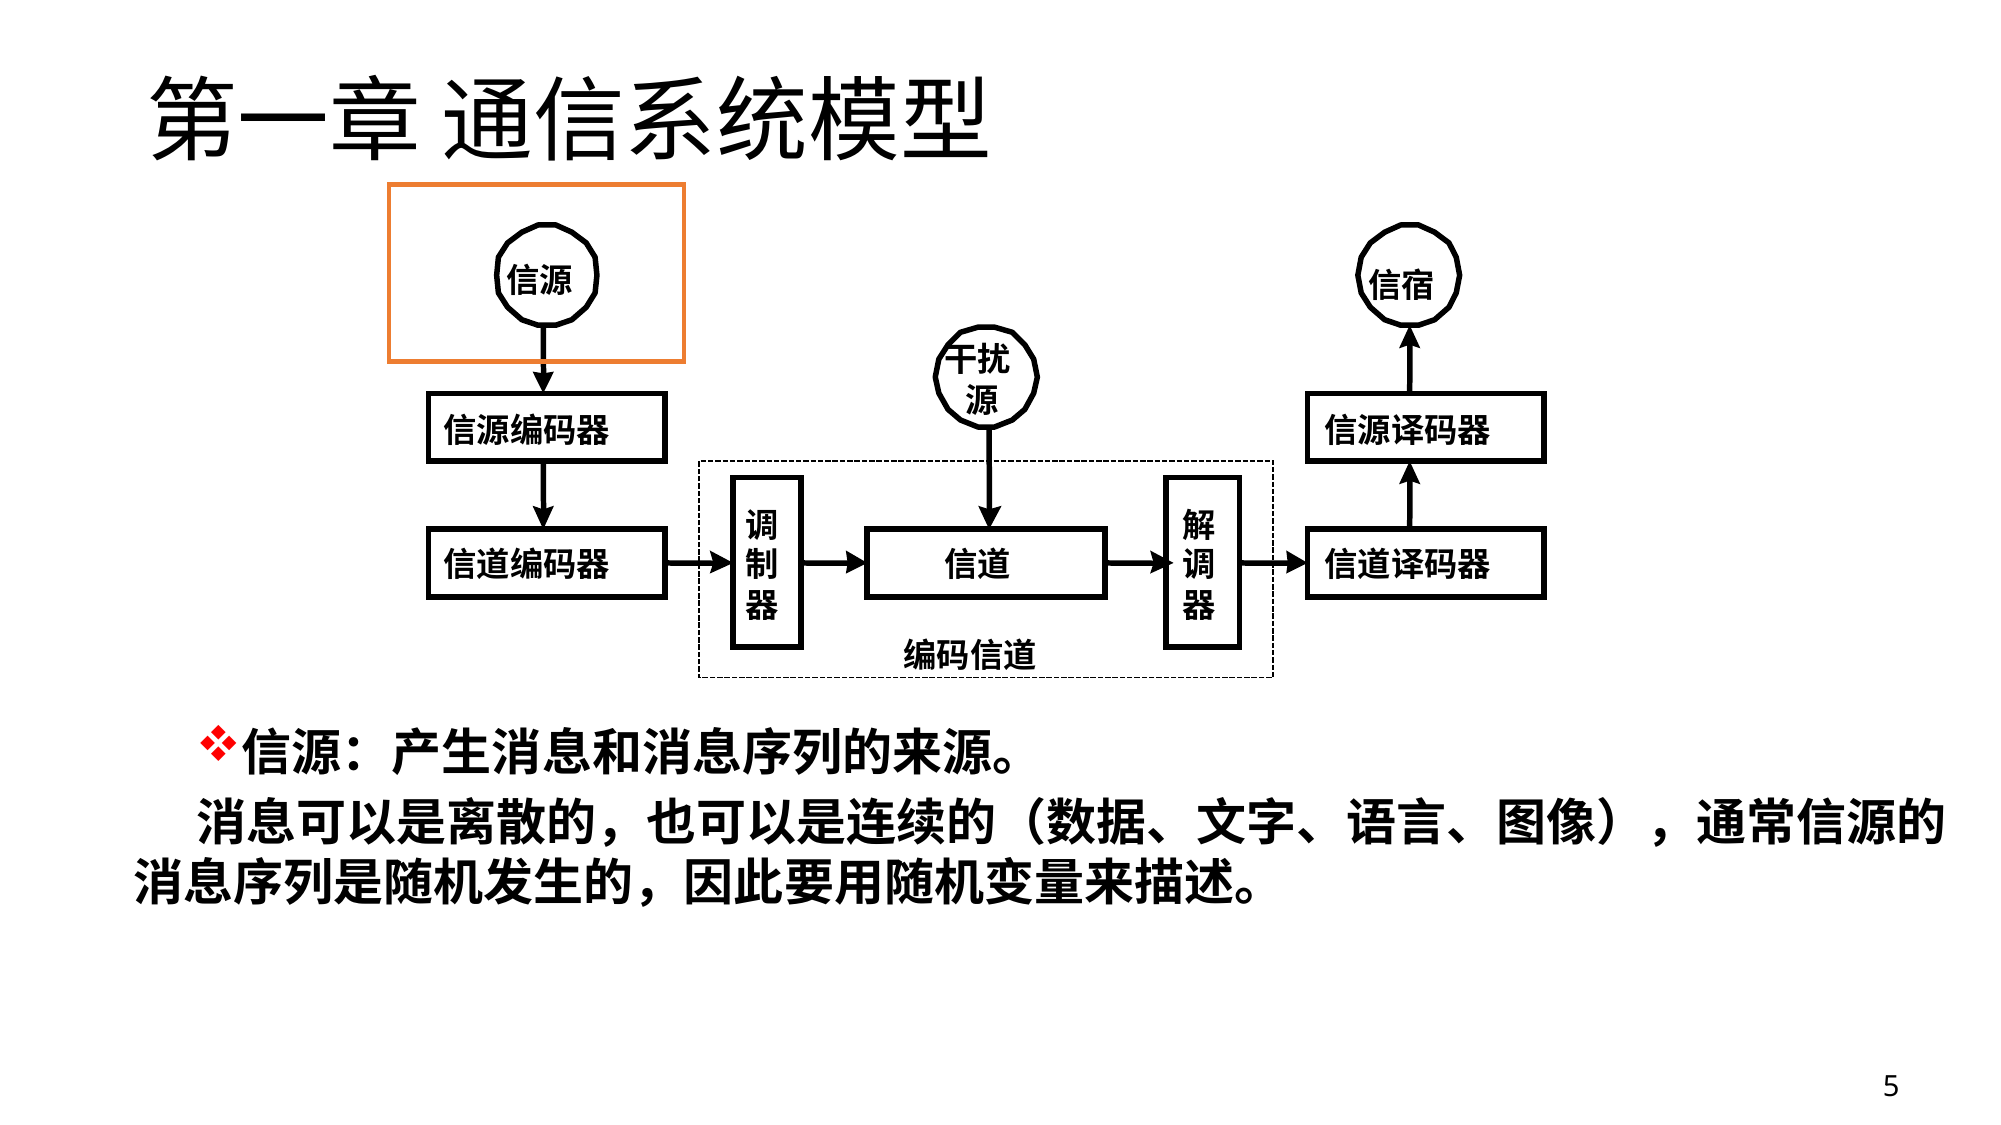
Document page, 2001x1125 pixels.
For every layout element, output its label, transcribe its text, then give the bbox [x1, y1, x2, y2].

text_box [428, 224, 1544, 678]
text_box 信源：产生消息和消息序列的来源。 消息可以是离散的，也可以是连续的（数据、文字、语言、图像），通常信源的消息序列是随机发生的，因此要用随机变量来描述。 [87, 712, 2000, 1038]
text_box [388, 184, 685, 362]
title 第一章 通信系统模型 [88, 42, 1289, 206]
text_box 5 [1867, 1049, 2000, 1125]
